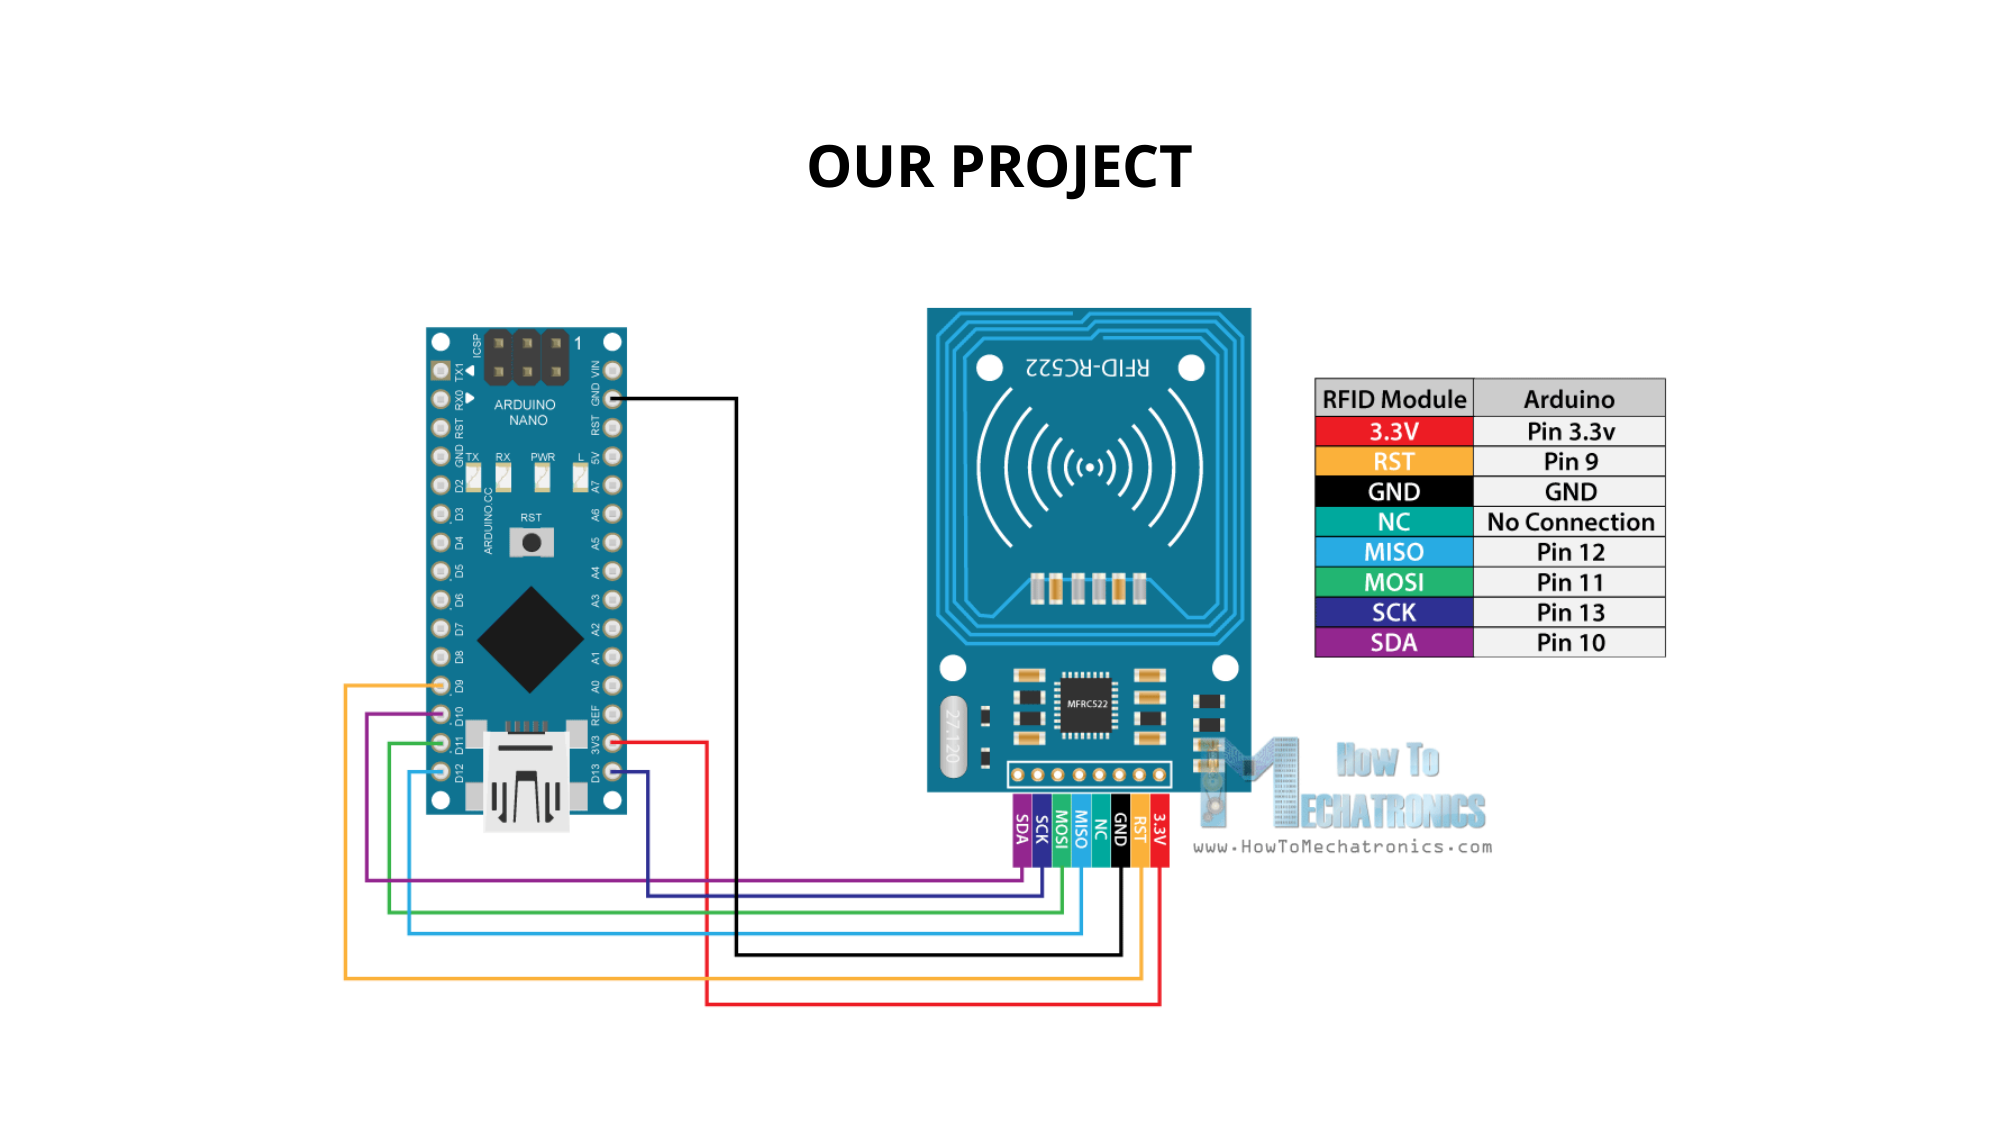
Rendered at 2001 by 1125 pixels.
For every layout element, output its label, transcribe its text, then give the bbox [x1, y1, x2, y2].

title OUR PROJECT [137, 59, 1863, 278]
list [326, 299, 1674, 1014]
